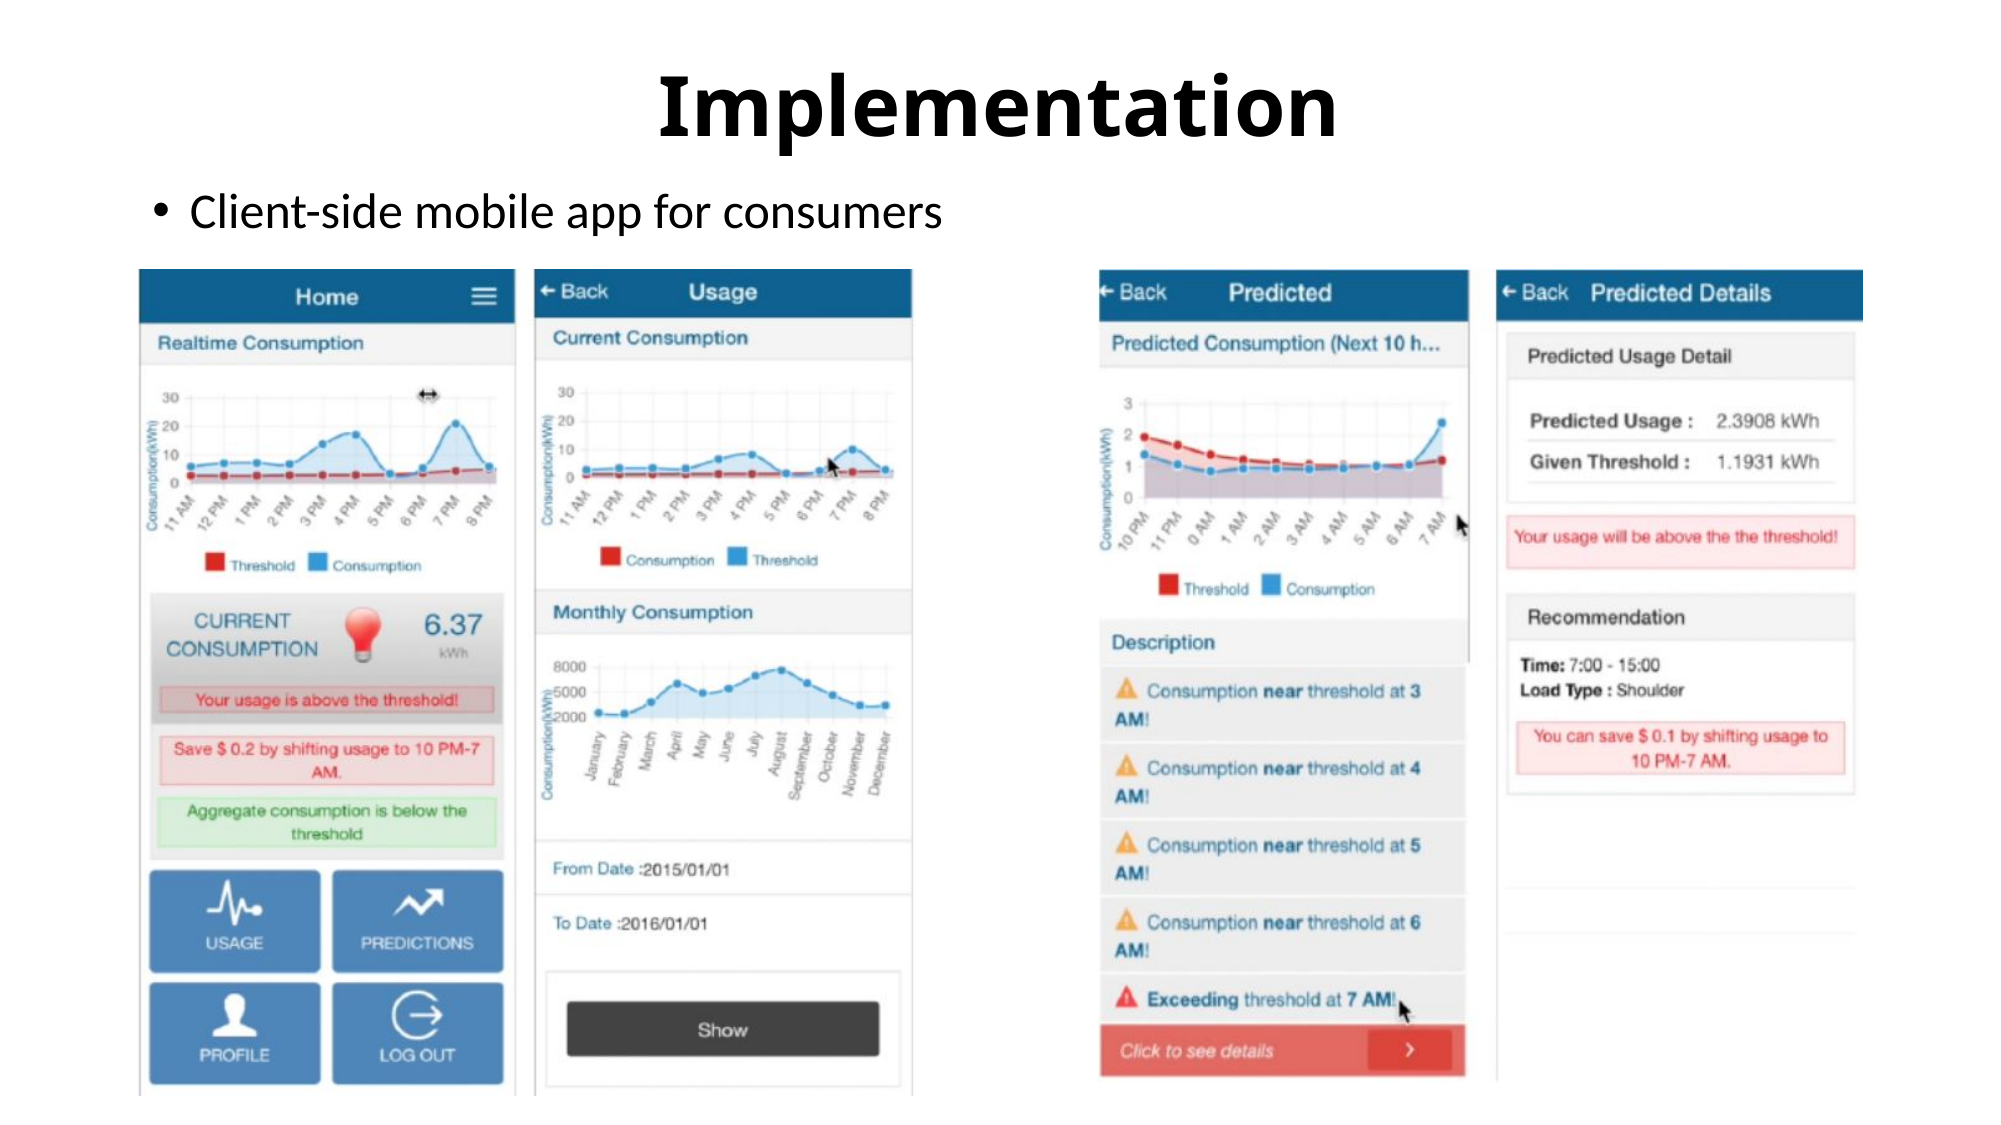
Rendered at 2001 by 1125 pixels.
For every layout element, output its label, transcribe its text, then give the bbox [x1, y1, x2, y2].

picture [137, 269, 917, 1096]
picture [1098, 269, 1863, 1083]
list Client-side mobile app for consumers [137, 177, 1863, 1066]
title Implementation [137, 59, 1863, 161]
